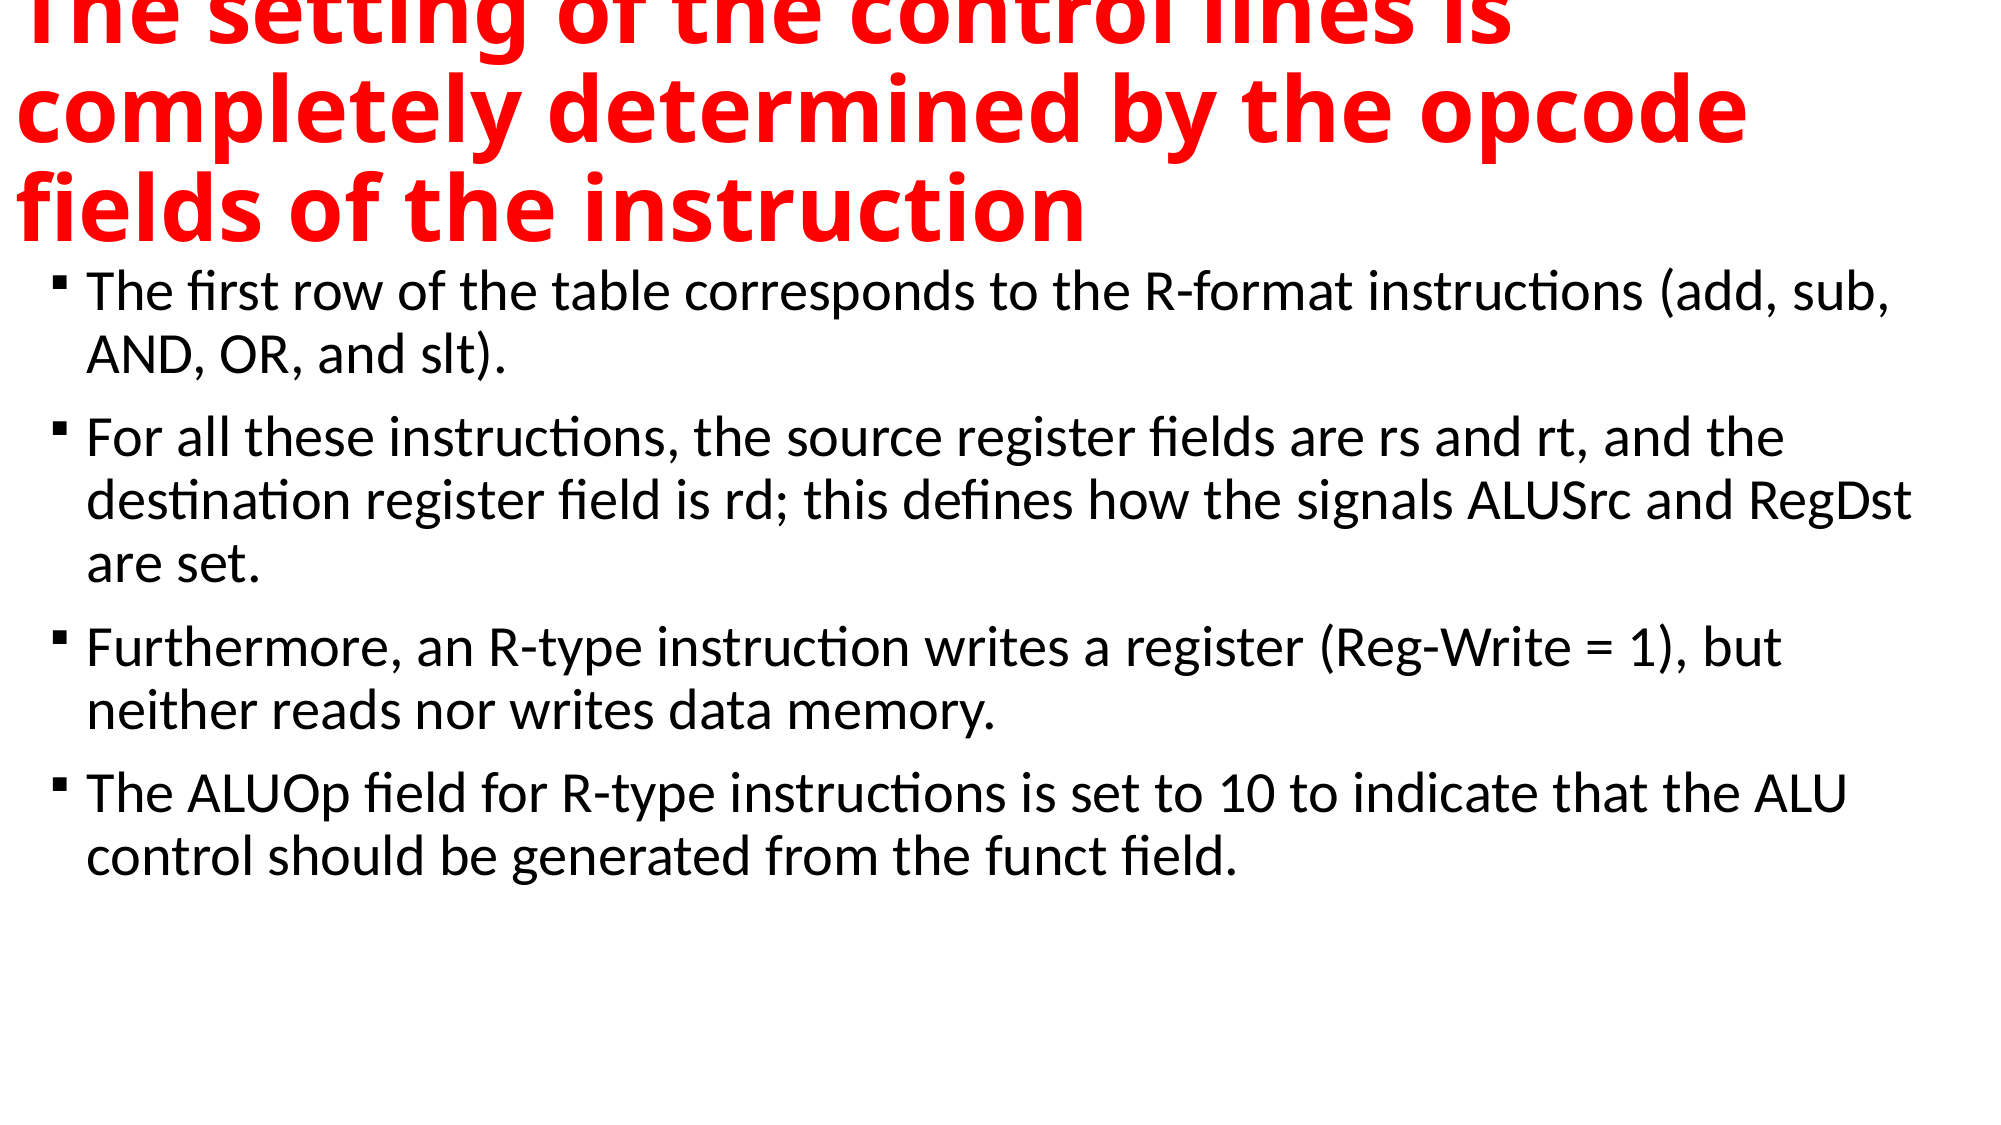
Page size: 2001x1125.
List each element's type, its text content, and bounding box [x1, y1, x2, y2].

list The first row of the table corresponds to the R-format instructions (add, sub, AND, OR, and slt). For all these instructions, the source register fields are rs and rt, and the destination register field is rd; this defines how the signals ALUSrc and RegDst are set. Furthermore, an R-type instruction writes a register (Reg-Write = 1), but neither reads nor writes data memory. The ALUOp field for R-type instructions is set to 10 to indicate that the ALU control should be generated from the funct field. [34, 252, 1966, 1045]
title The setting of the control lines is completely determined by the opcode fields of the instruction [0, 4, 2000, 222]
